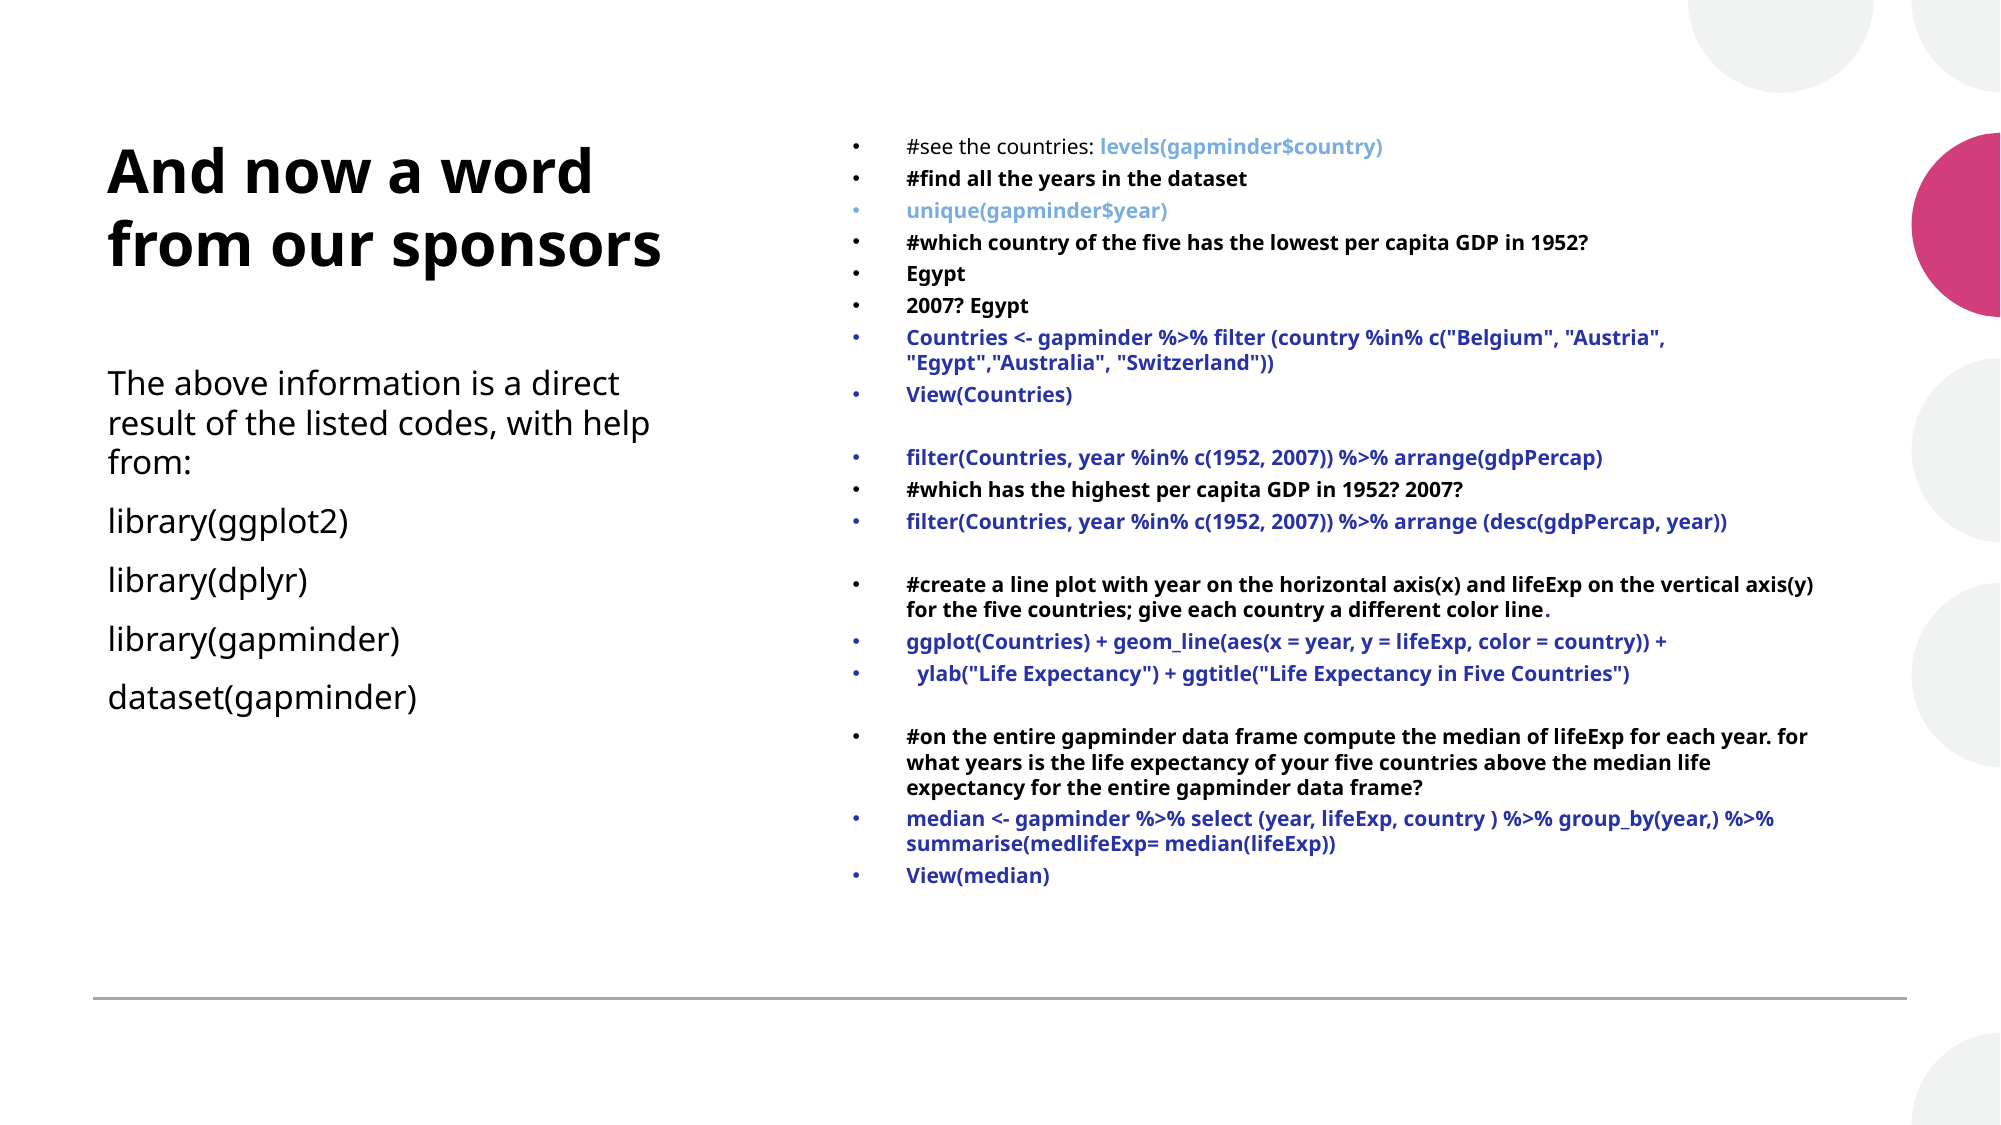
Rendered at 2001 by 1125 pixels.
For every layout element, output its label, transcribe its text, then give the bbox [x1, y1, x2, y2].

title And now a word from our sponsors [92, 125, 685, 354]
list #see the countries: levels(gapminder$country) #find all the years in the dataset unique(gapminder$year) #which country of the five has the lowest per capita GDP in 1952? Egypt 2007? Egypt Countries <- gapminder %>% filter (country %in% c("Belgium", "Austria", "Egypt","Australia", "Switzerland")) View(Countries) filter(Countries, year %in% c(1952, 2007)) %>% arrange(gdpPercap) #which has the highest per capita GDP in 1952? 2007? filter(Countries, year %in% c(1952, 2007)) %>% arrange (desc(gdpPercap, year)) #create a line plot with year on the horizontal axis(x) and lifeExp on the vertical axis(y) for the five countries; give each country a different color line. ggplot(Countries) + geom_line(aes(x = year, y = lifeExp, color = country)) + ylab("Life Expectancy") + ggtitle("Life Expectancy in Five Countries") #on the entire gapminder data frame compute the median of lifeExp for each year. for what years is the life expectancy of your five countries above the median life expectancy for the entire gapminder data frame? median <- gapminder %>% select (year, lifeExp, country ) %>% group_by(year,) %>% summarise(medlifeExp= median(lifeExp)) View(median) [837, 126, 1841, 914]
list The above information is a direct result of the listed codes, with help from: library(ggplot2) library(dplyr) library(gapminder) dataset(gapminder) [92, 354, 685, 963]
